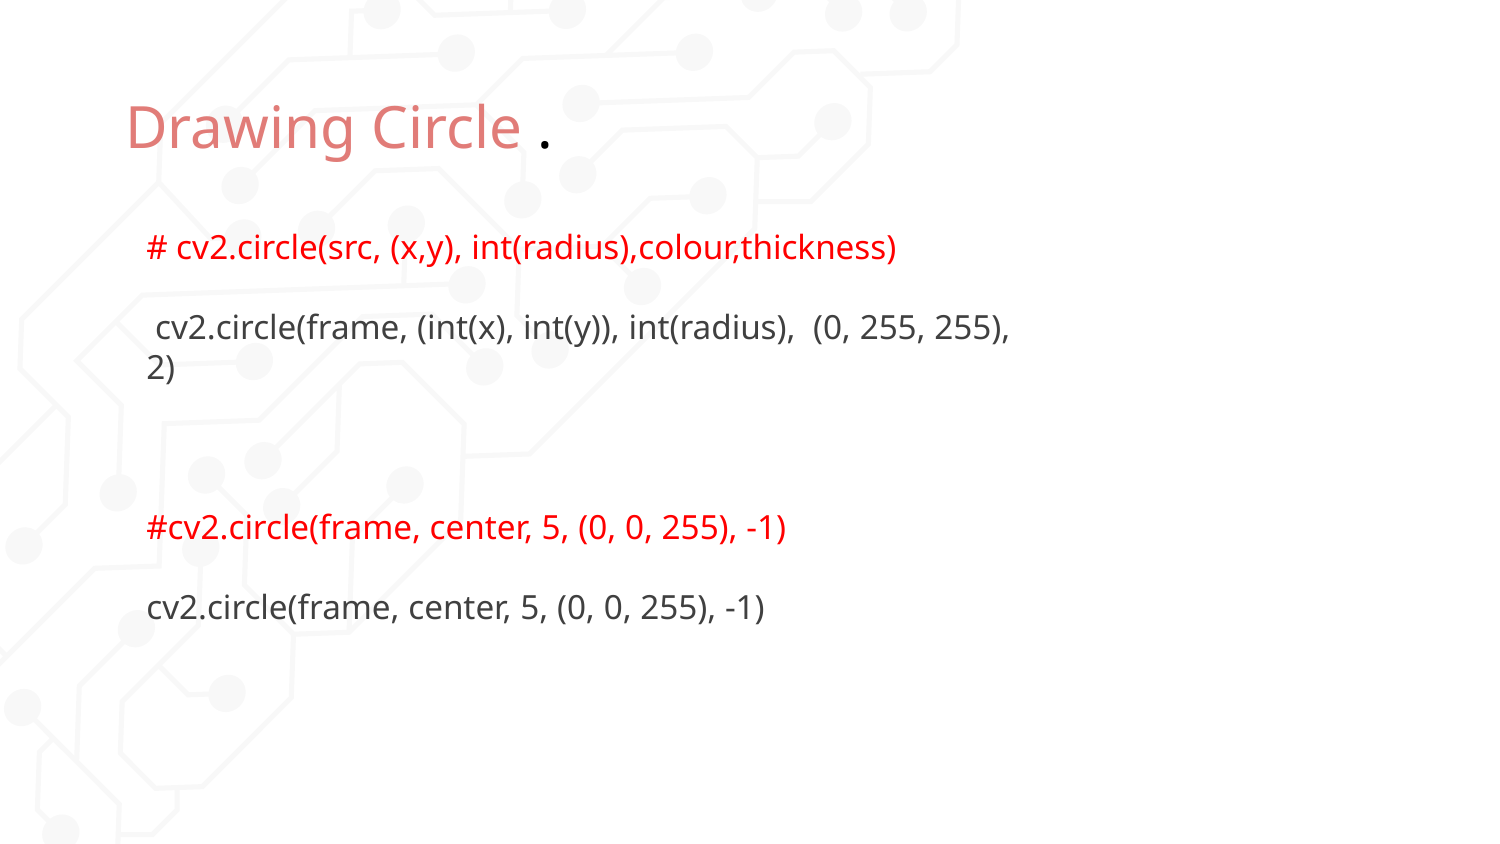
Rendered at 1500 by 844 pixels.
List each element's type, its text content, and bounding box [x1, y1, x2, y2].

title Drawing Circle . [110, 75, 1031, 170]
list # cv2.circle(src, (x,y), int(radius),colour,thickness) cv2.circle(frame, (int(x), int(y)), int(radius), (0, 255, 255), 2) #cv2.circle(frame, center, 5, (0, 0, 255), -1) cv2.circle(frame, center, 5, (0, 0, 255), -1) [110, 211, 1057, 645]
